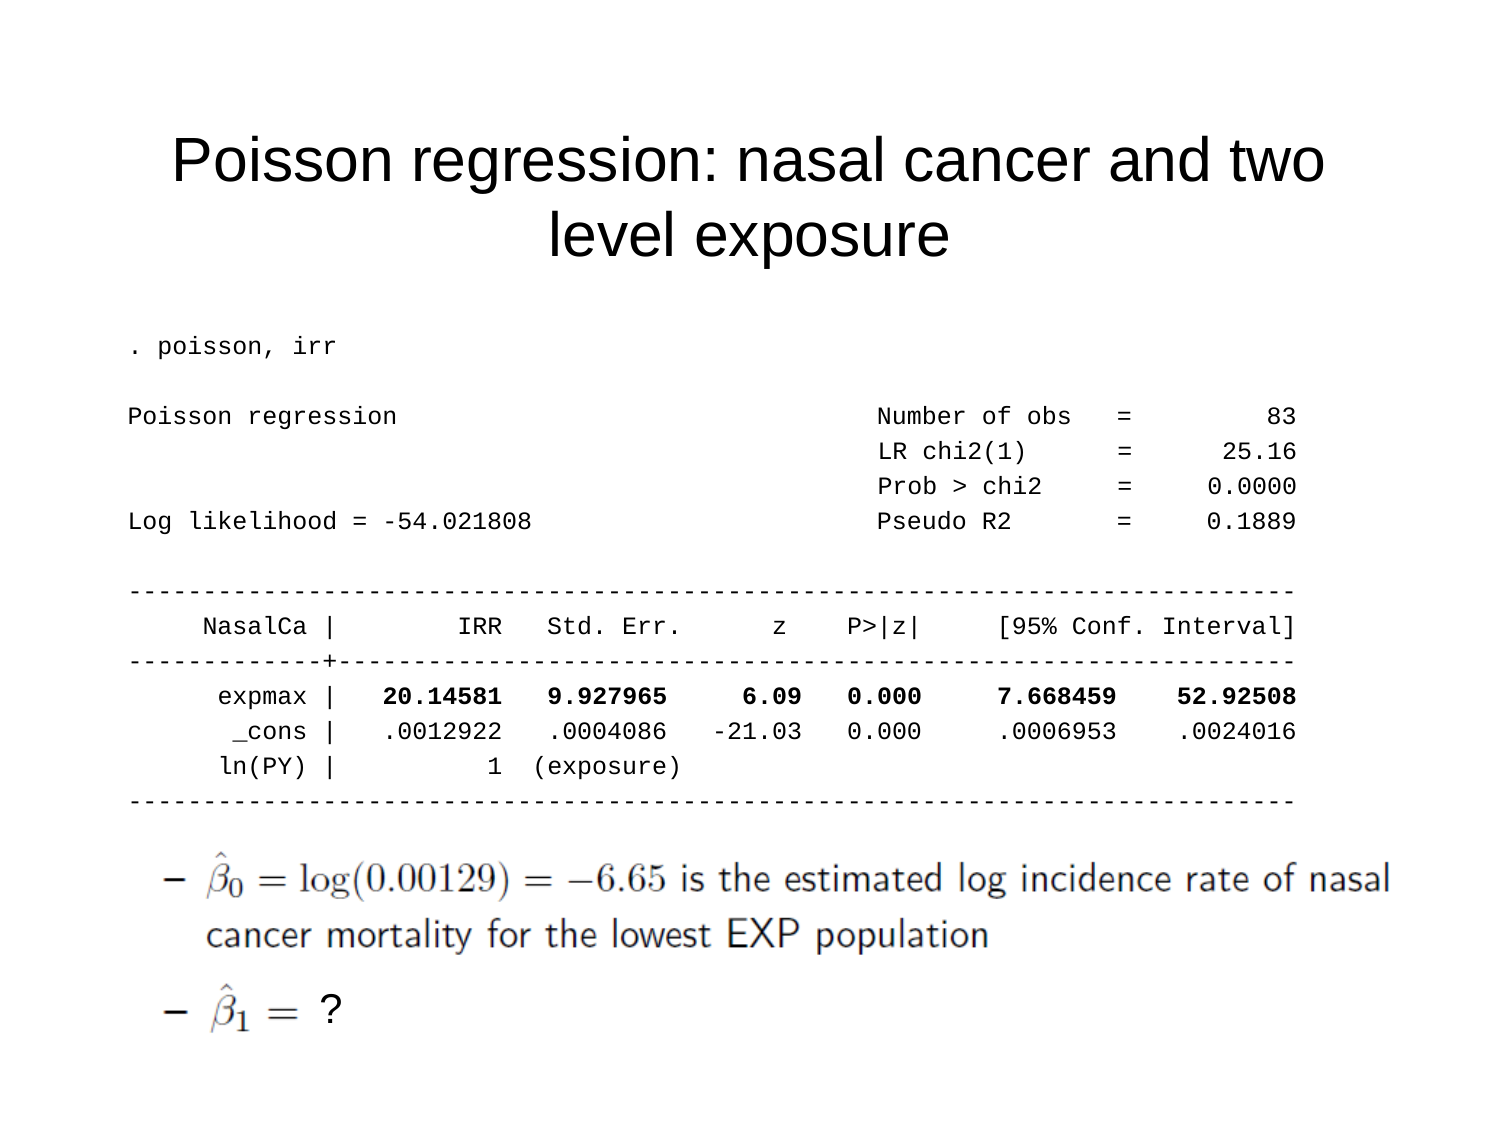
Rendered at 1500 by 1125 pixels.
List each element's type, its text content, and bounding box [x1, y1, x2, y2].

title Poisson regression: nasal cancer and two level exposure [112, 99, 1388, 287]
picture [126, 849, 1402, 1051]
list . poisson, irr Poisson regression Number of obs = 83 LR chi2(1) = 25.16 Prob > chi2 = 0.0000 Log likelihood = -54.021808 Pseudo R2 = 0.1889 ------------------------------------------------------------------------------ NasalCa | IRR Std. Err. z P>|z| [95% Conf. Interval] -------------+---------------------------------------------------------------- expmax | 20.14581 9.927965 6.09 0.000 7.668459 52.92508 _cons | .0012922 .0004086 -21.03 0.000 .0006953 .0024016 ln(PY) | 1 (exposure) ------------------------------------------------------------------------------ . [112, 287, 1388, 963]
text_box ? [308, 983, 413, 1040]
